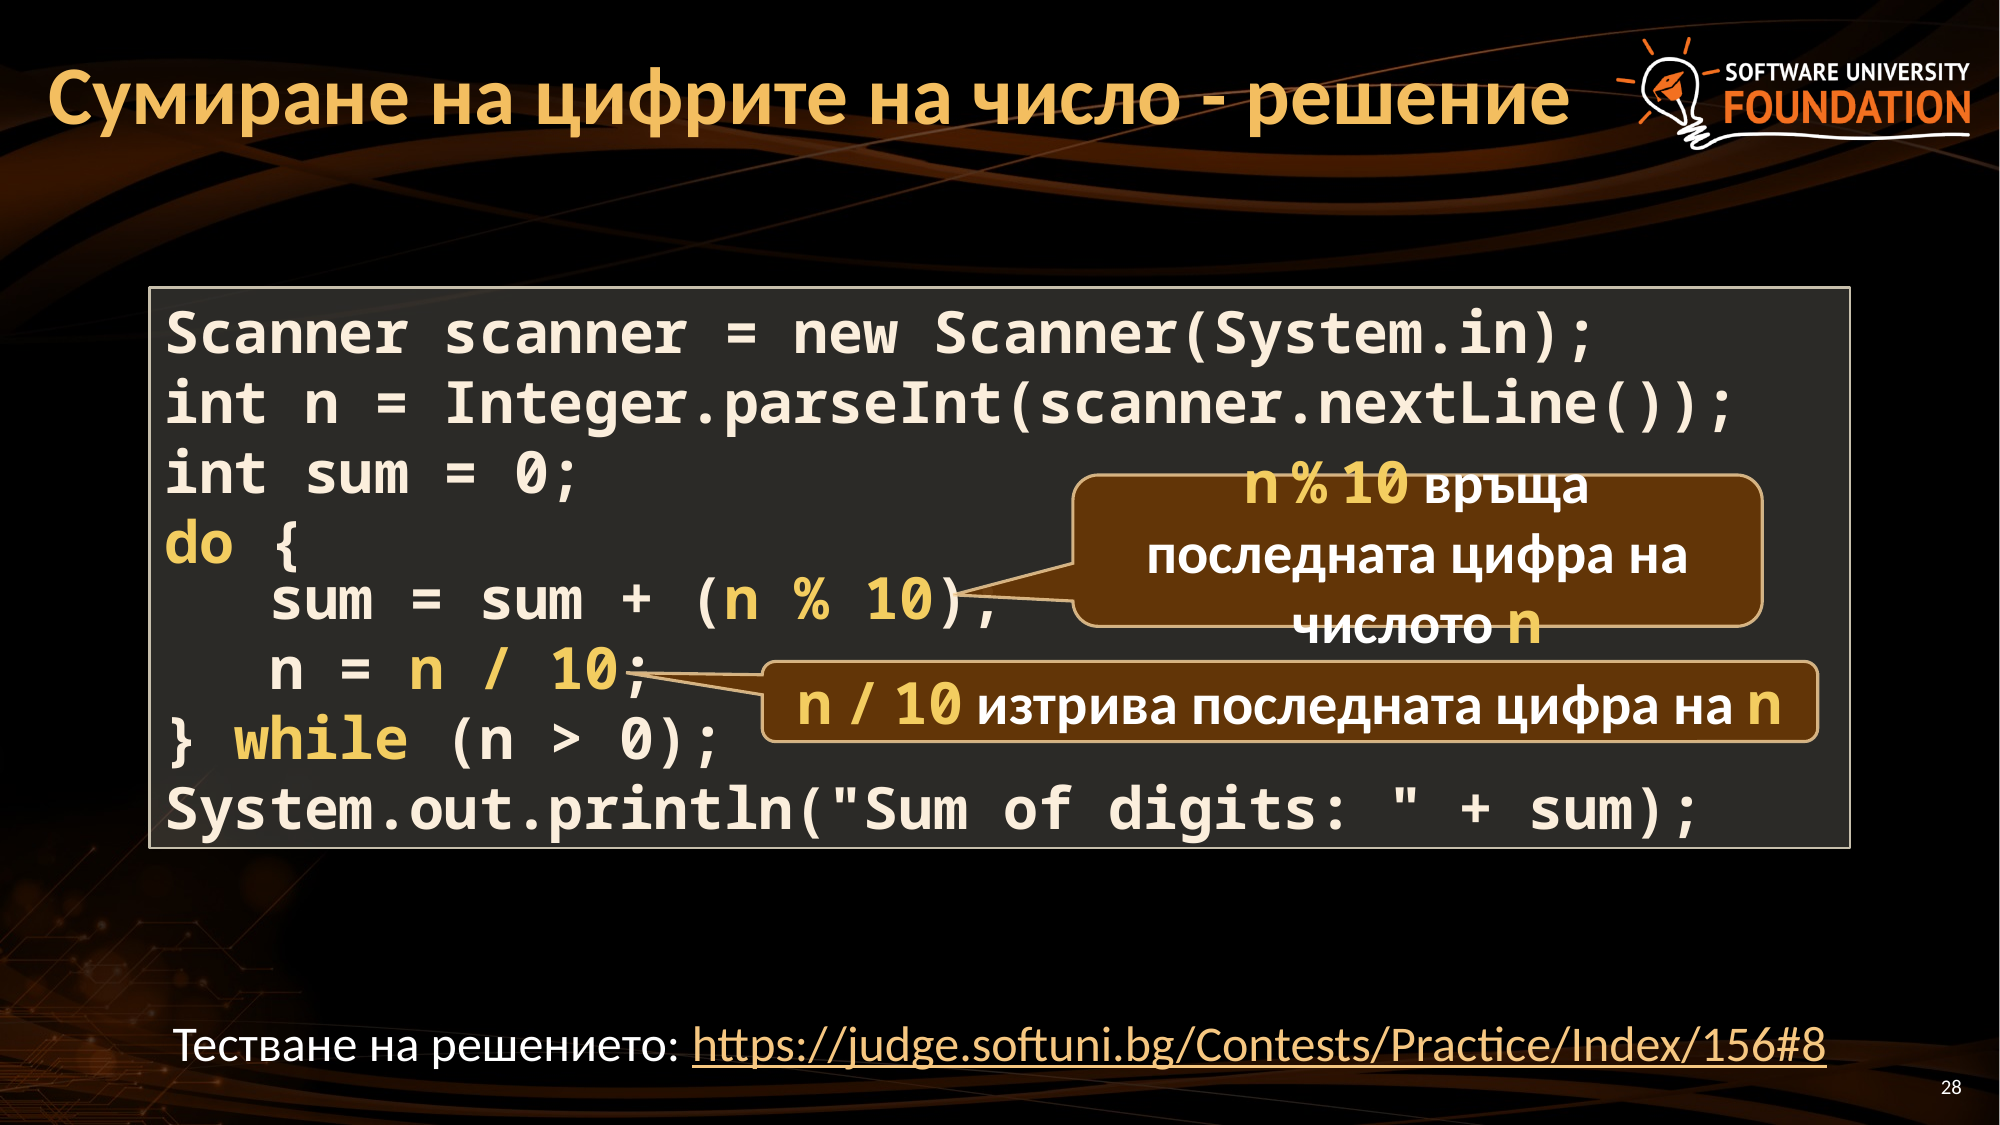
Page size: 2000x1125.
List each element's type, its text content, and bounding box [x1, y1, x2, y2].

slide_number 28 [1897, 1070, 1968, 1103]
text_box n / 10 изтрива последната цифра на n [625, 660, 1819, 743]
picture [0, 0, 2000, 1125]
text_box n % 10 връща последната цифра на числото n [952, 473, 1764, 628]
text_box Тестване на решението: https://judge.softuni.bg/Contests/Practice/Index/156#8 [124, 1004, 1875, 1080]
title Сумиране на цифрите на число - решение [30, 6, 1602, 189]
text_box Scanner scanner = new Scanner(System.in); int n = Integer.parseInt(scanner.nextLine()); int sum = 0; do { sum = sum + (n % 10); n = n / 10; } while (n > 0); System.out.println("Sum of digits: " + sum); [149, 287, 1850, 849]
